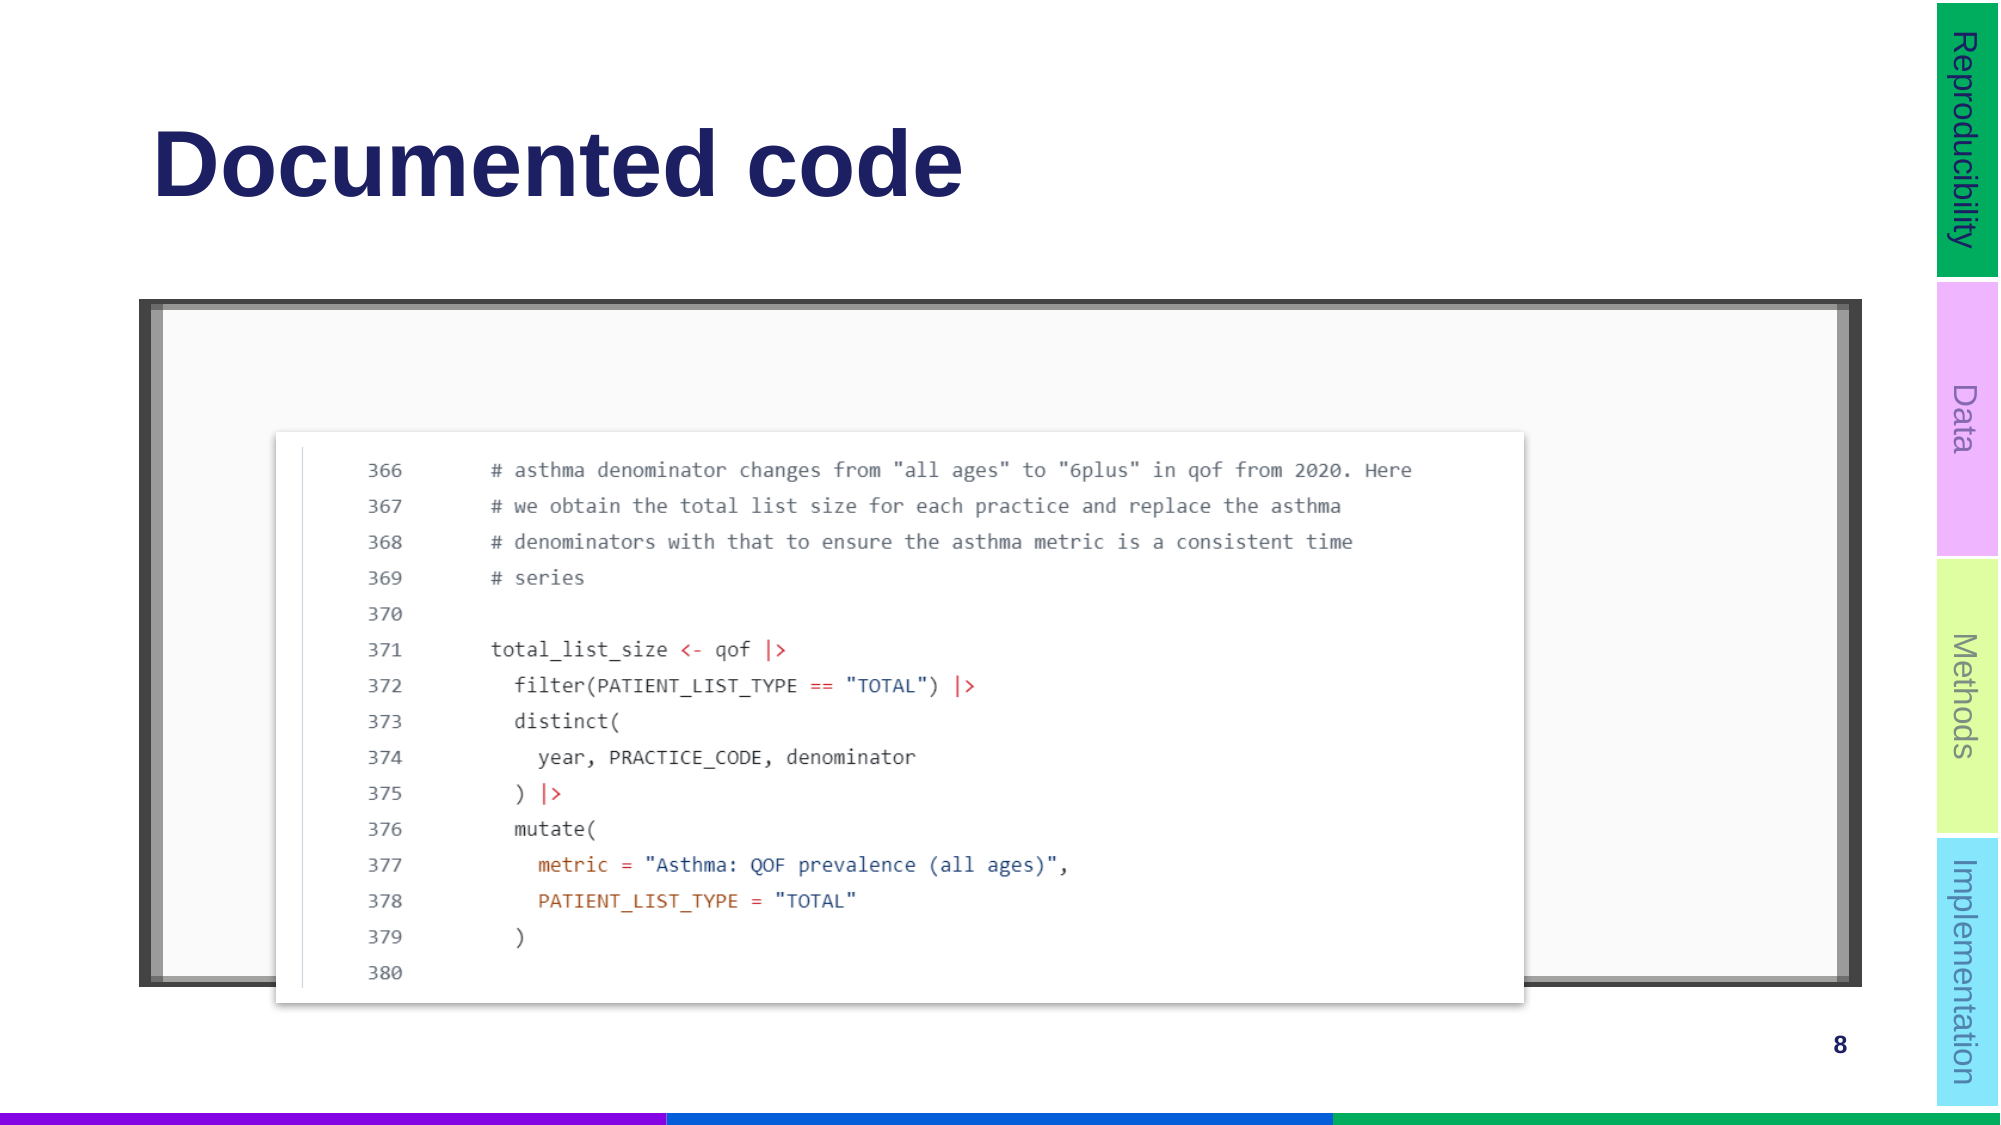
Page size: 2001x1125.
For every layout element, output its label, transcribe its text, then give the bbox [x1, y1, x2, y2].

title Documented code [137, 59, 1863, 278]
slide_number 8 [1412, 1013, 1863, 1074]
picture [290, 446, 1510, 989]
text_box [1934, 0, 2000, 1109]
